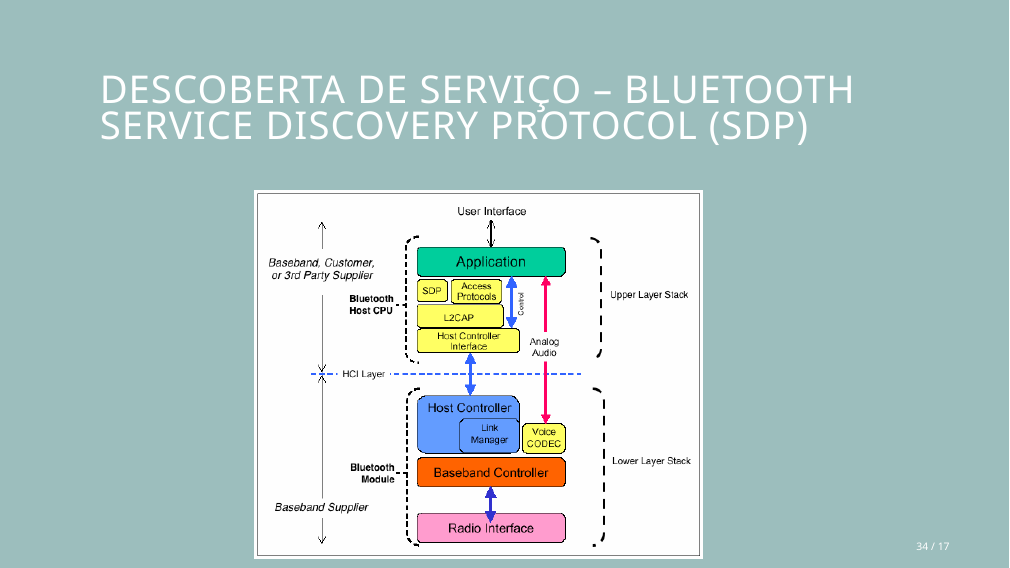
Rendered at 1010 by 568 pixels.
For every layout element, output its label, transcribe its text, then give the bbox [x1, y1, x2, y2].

picture [254, 189, 703, 559]
slide_number 34 [897, 535, 978, 559]
title Descoberta de Serviço – BlueTOOTH SerVICE DiscoVery PROTOCOL (SDP) [84, 48, 890, 173]
